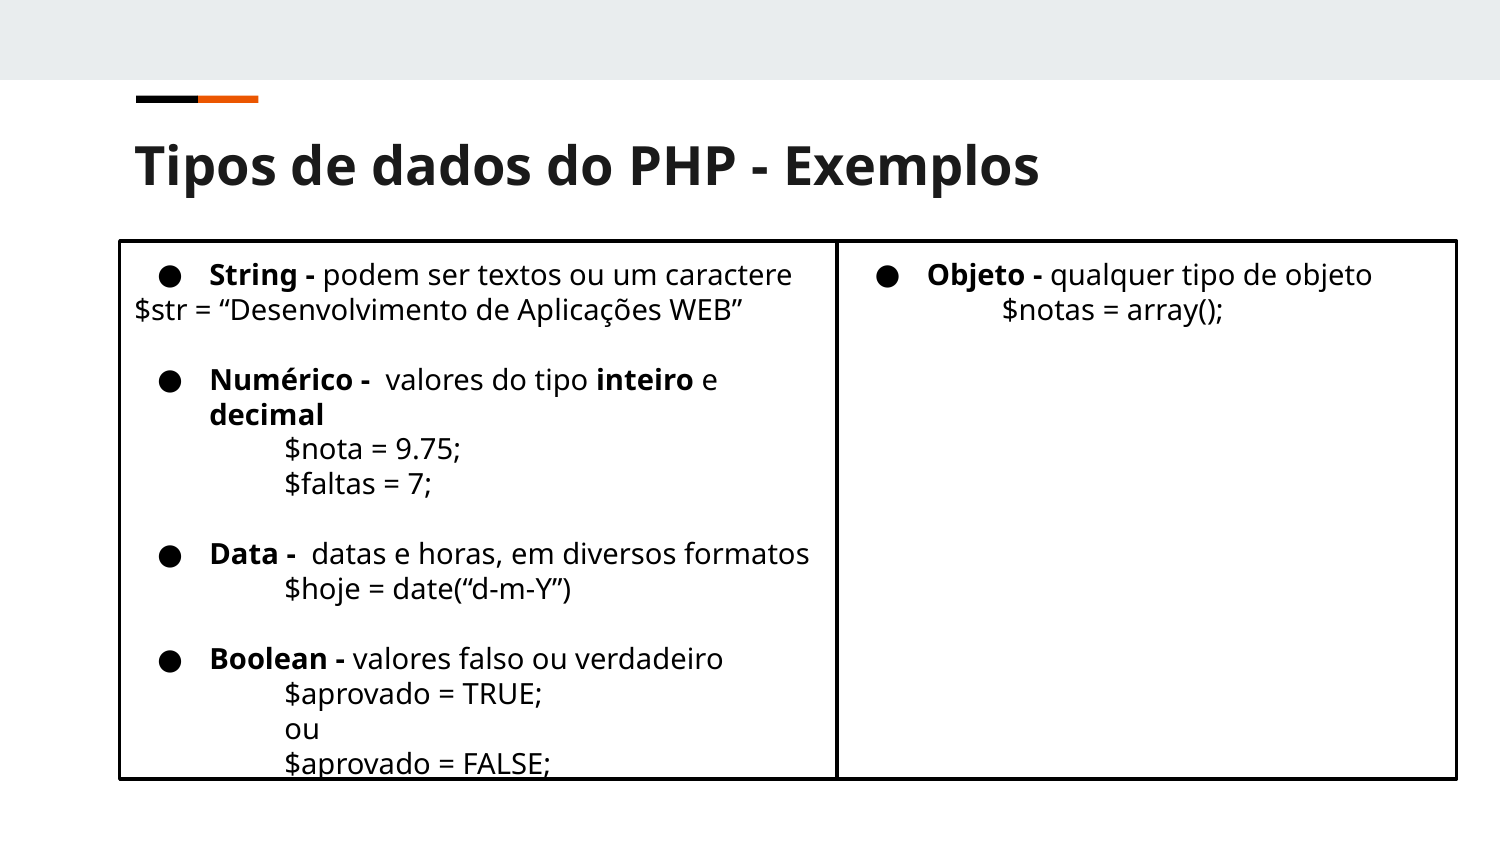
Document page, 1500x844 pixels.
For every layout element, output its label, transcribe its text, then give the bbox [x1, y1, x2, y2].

text_box Objeto - qualquer tipo de objeto $notas = array(); [837, 240, 1457, 779]
text_box Tipos de dados do PHP - Exemplos [119, 116, 1381, 204]
text_box String - podem ser textos ou um caractere $str = “Desenvolvimento de Aplicações WEB” Numérico - valores do tipo inteiro e decimal $nota = 9.75; $faltas = 7; Data - datas e horas, em diversos formatos $hoje = date(“d-m-Y”) Boolean - valores falso ou verdadeiro $aprovado = TRUE; ou $aprovado = FALSE; [119, 240, 837, 779]
